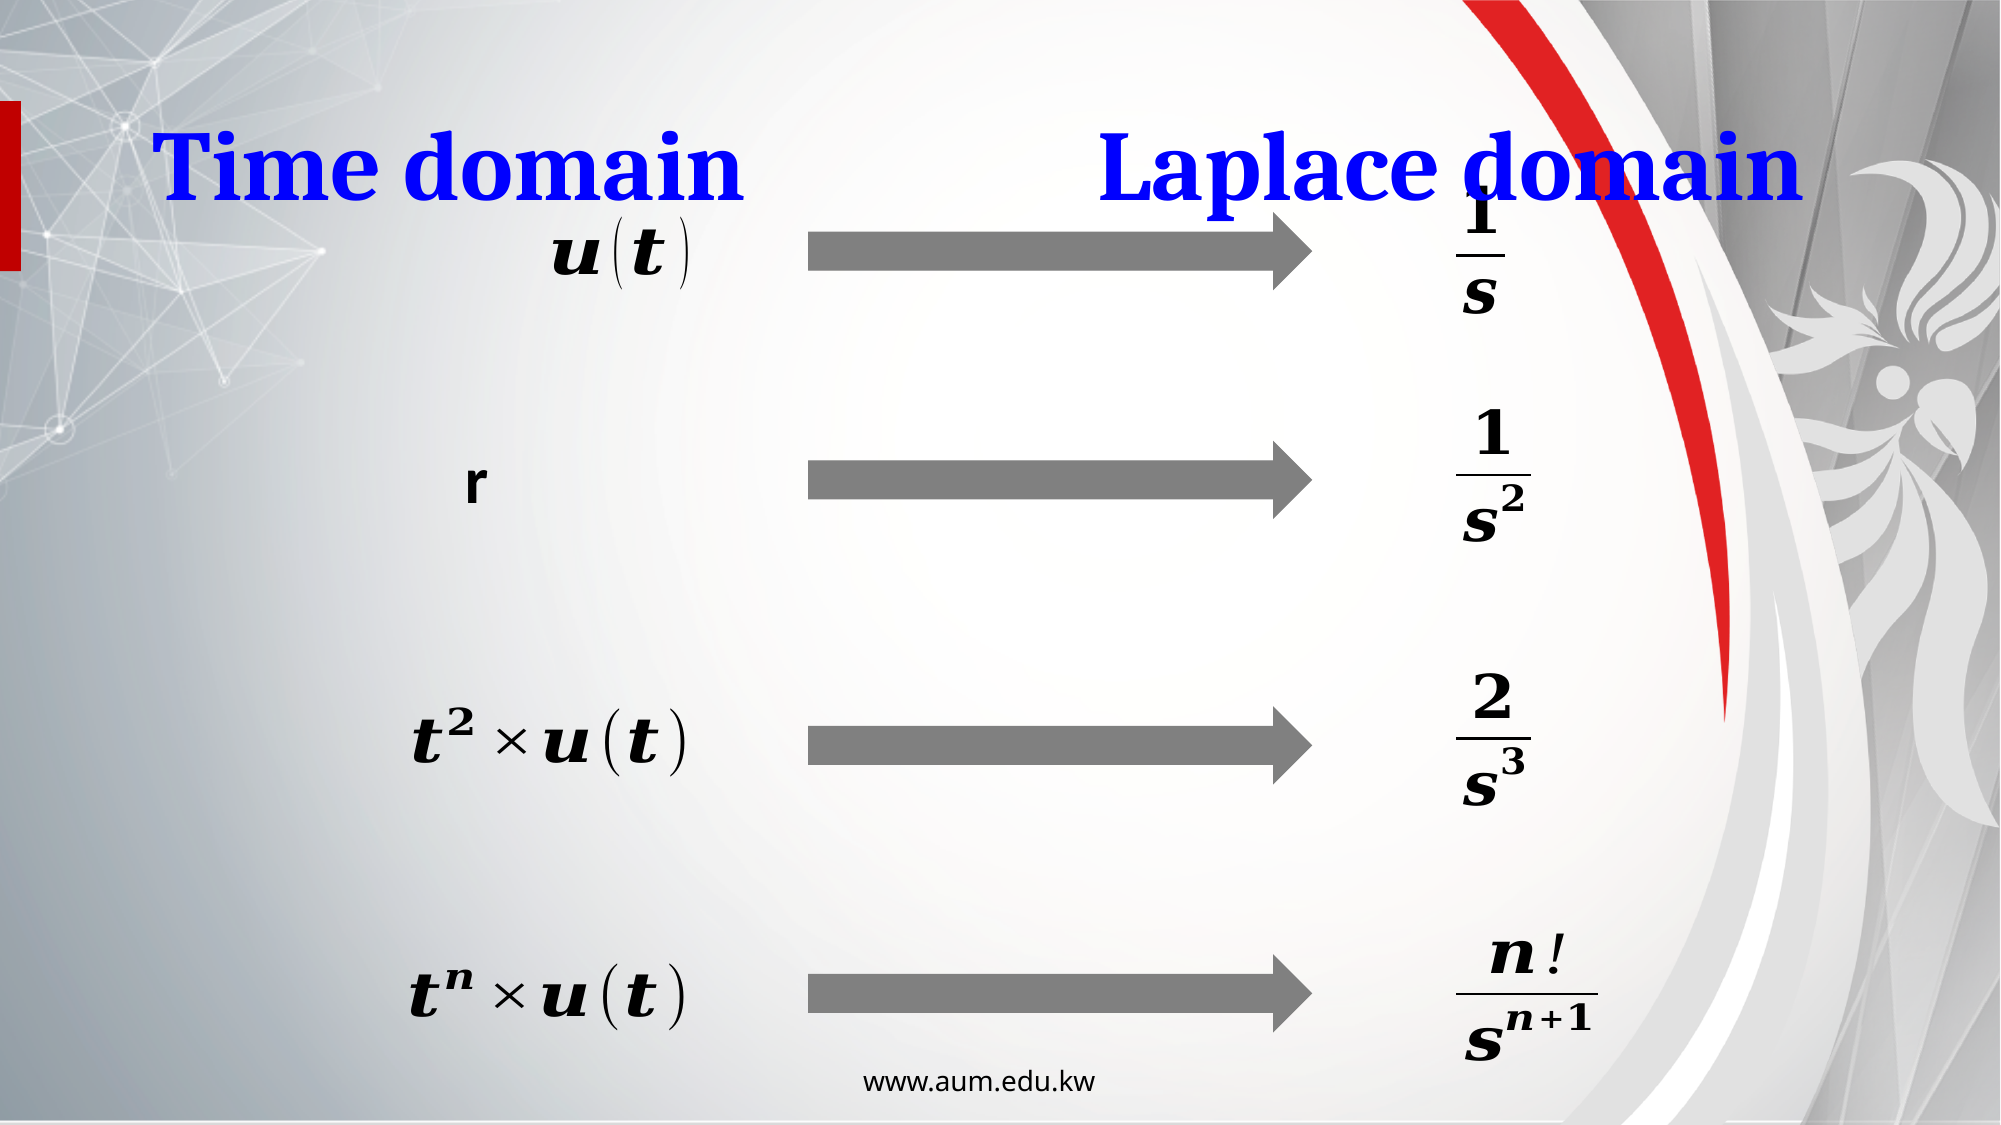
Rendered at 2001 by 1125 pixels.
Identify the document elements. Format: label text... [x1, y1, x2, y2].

text_box [808, 954, 1313, 1033]
picture [0, 0, 2001, 1125]
text_box [808, 706, 1313, 785]
text_box [808, 211, 1313, 291]
text_box [808, 440, 1313, 520]
title Time domain Laplace domain [137, 59, 1863, 278]
